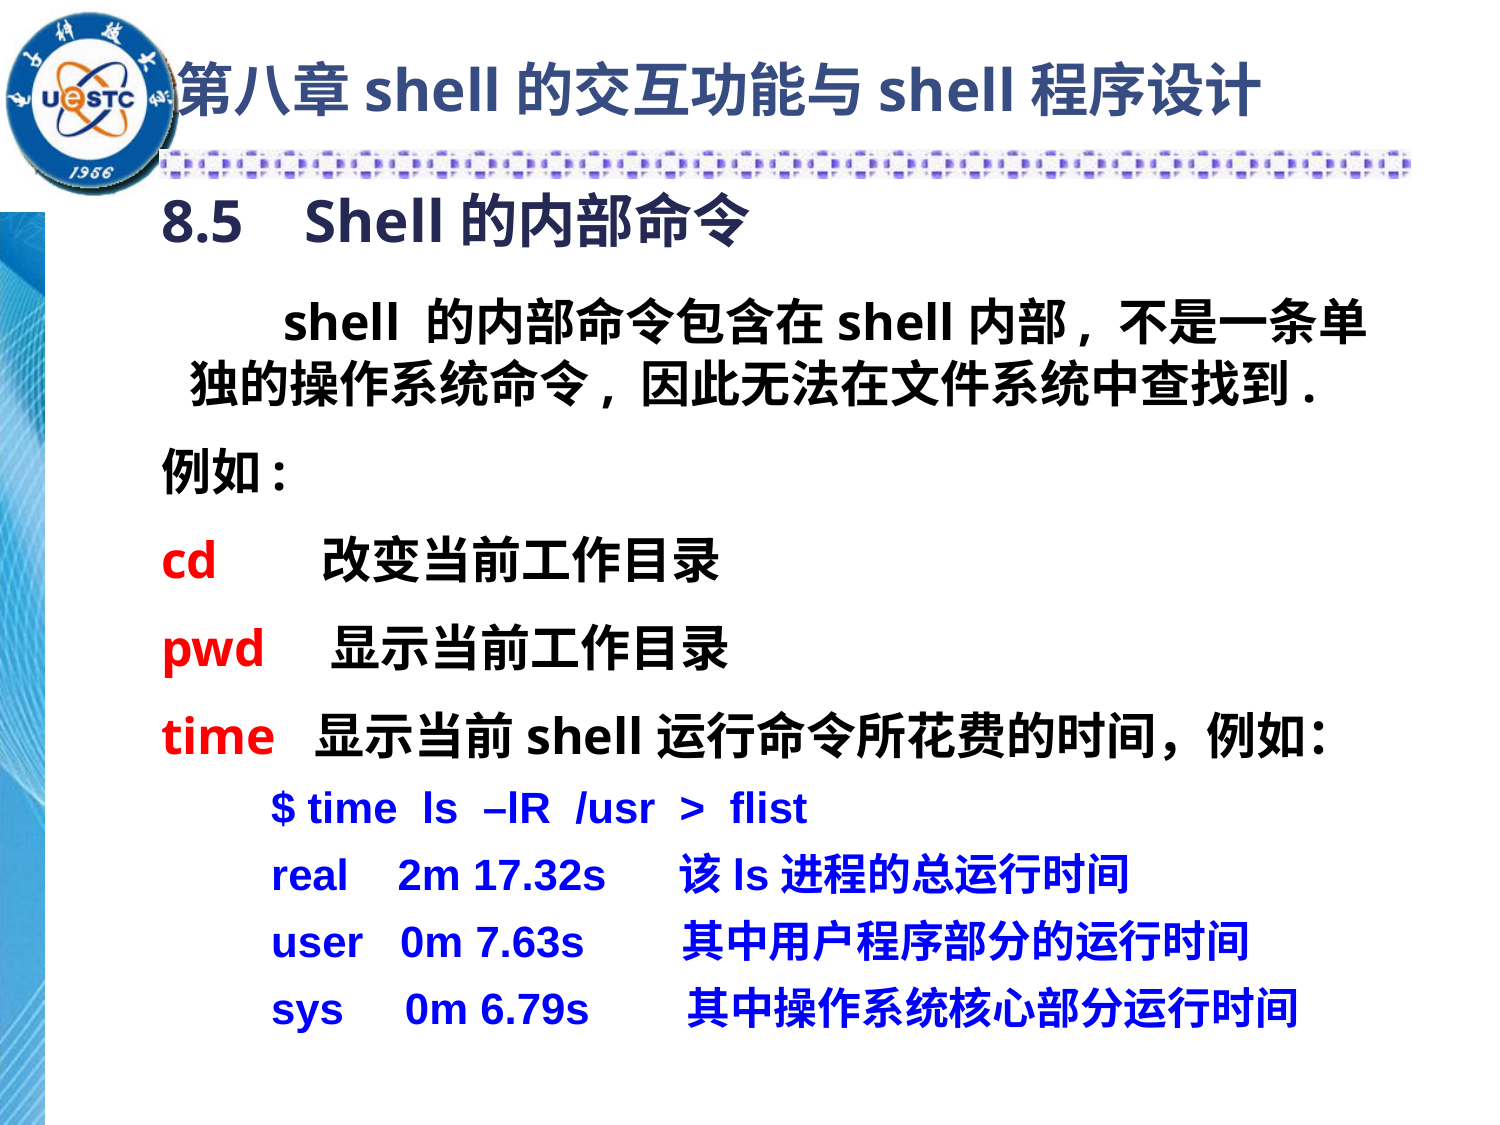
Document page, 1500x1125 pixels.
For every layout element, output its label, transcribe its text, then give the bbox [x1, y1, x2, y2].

title 第八章shell的交互功能与shell程序设计 [160, 53, 1307, 126]
list 8.5 Shell的内部命令 shell 的内部命令包含在shell内部, 不是一条单独的操作系统命令, 因此无法在文件系统中查找到. 例如: cd 改变当前工作目录 pwd 显示当前工作目录 time 显示当前shell运行命令所花费的时间，例如： $ time ls –lR /usr > flist real 2m 17.32s 该ls进程的总运行时间 user 0m 7.63s 其中用户程序部分的运行时间 sys 0m 6.79s 其中操作系统核心部分运行时间 [146, 176, 1430, 972]
picture [0, 212, 45, 1125]
picture [5, 0, 1411, 197]
